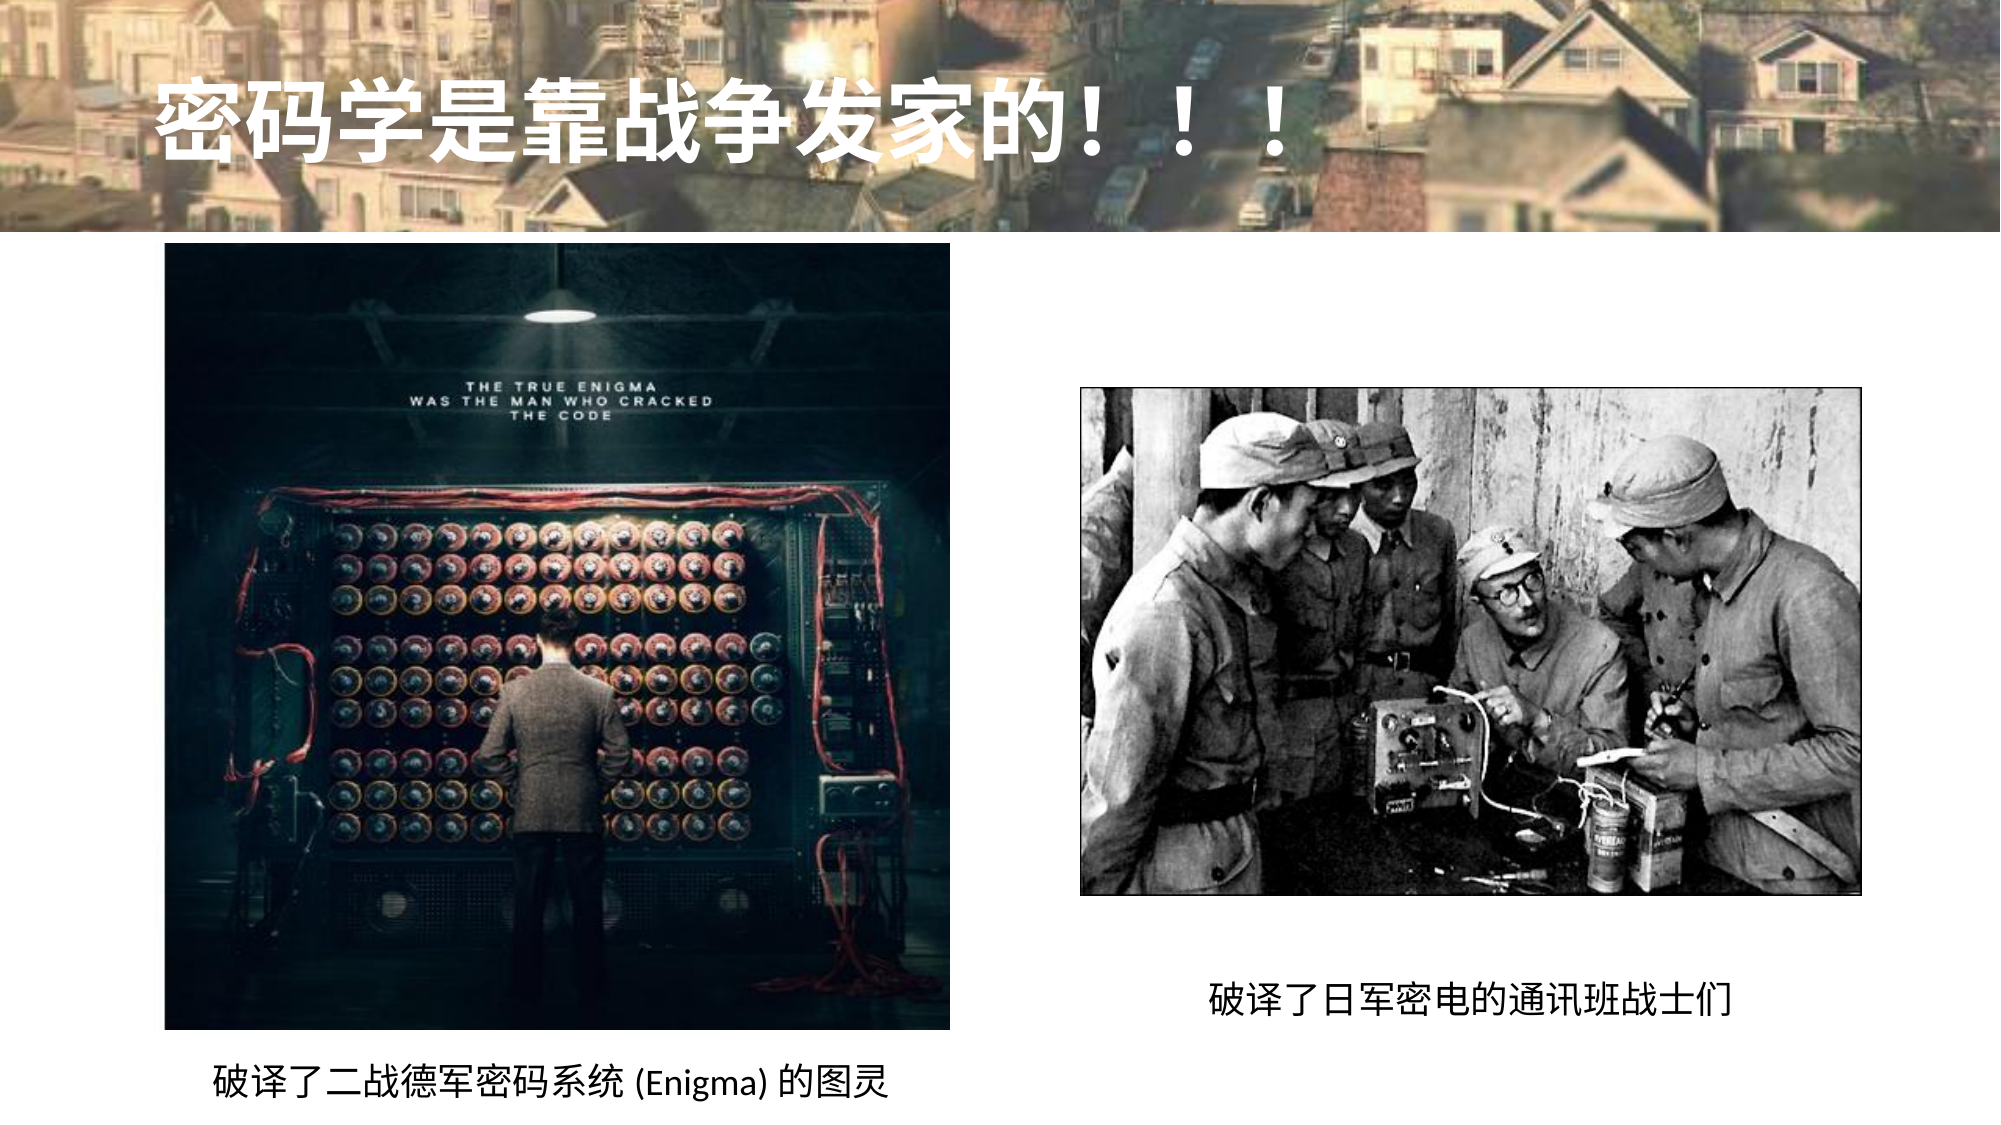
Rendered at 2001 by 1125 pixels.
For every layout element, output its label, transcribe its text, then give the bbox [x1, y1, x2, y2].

picture [153, 243, 950, 1030]
title 密码学是靠战争发家的！！！ [137, 59, 1863, 192]
picture [1080, 387, 1862, 896]
text_box 破译了二战德军密码系统(Enigma)的图灵 [197, 1050, 906, 1111]
picture [0, 0, 2000, 232]
text_box 破译了日军密电的通讯班战士们 [1193, 968, 1749, 1029]
